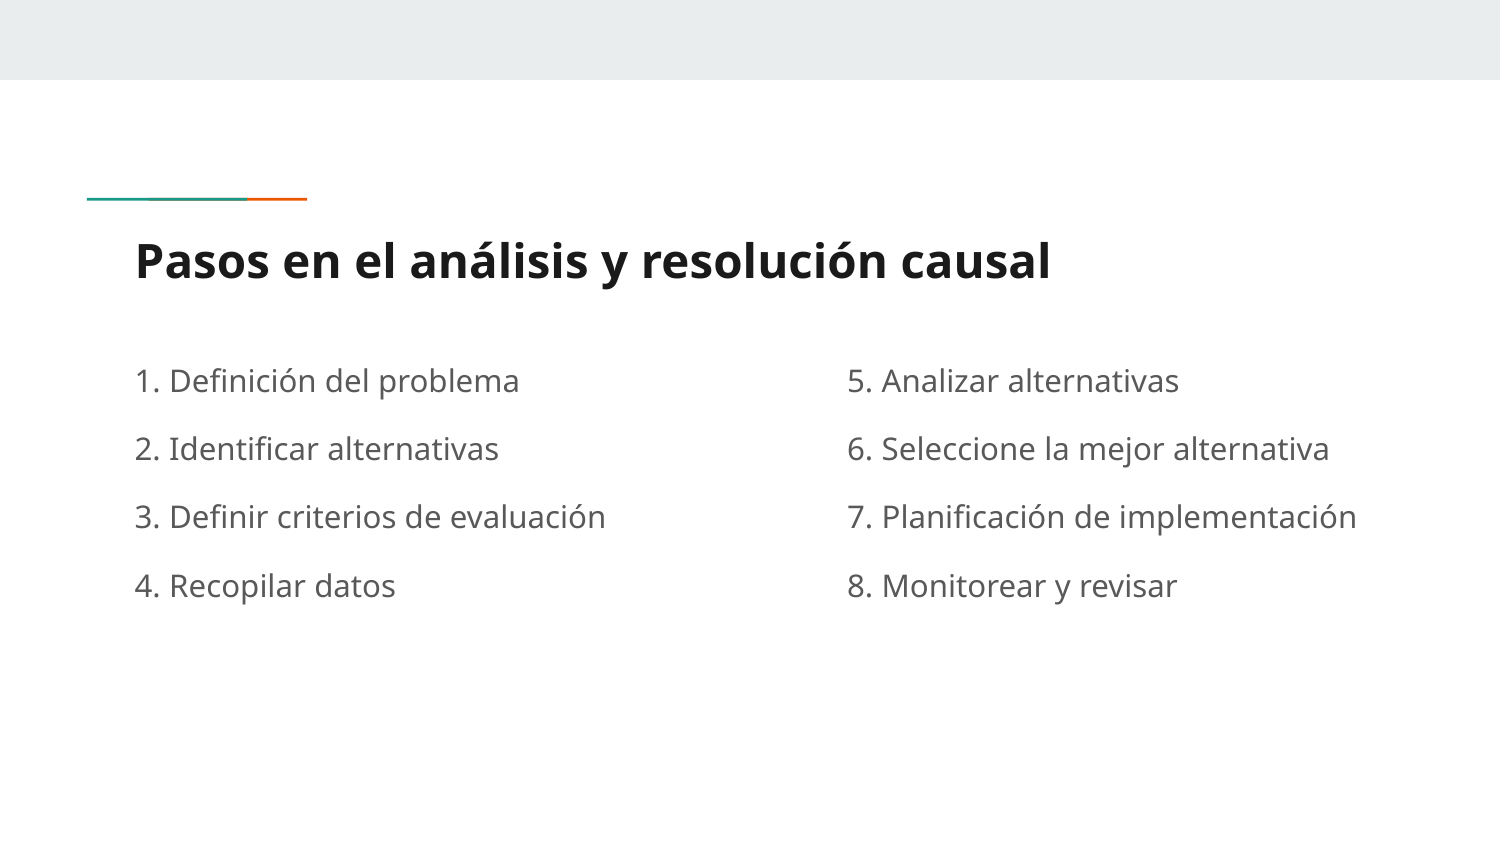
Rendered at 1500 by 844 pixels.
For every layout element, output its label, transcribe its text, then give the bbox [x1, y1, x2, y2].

list 5. Analizar alternativas 6. Seleccione la mejor alternativa 7. Planificación de implementación 8. Monitorear y revisar [832, 341, 1382, 712]
list 1. Definición del problema 2. Identificar alternativas 3. Definir criterios de evaluación 4. Recopilar datos [119, 341, 669, 712]
title Pasos en el análisis y resolución causal [119, 216, 1381, 305]
